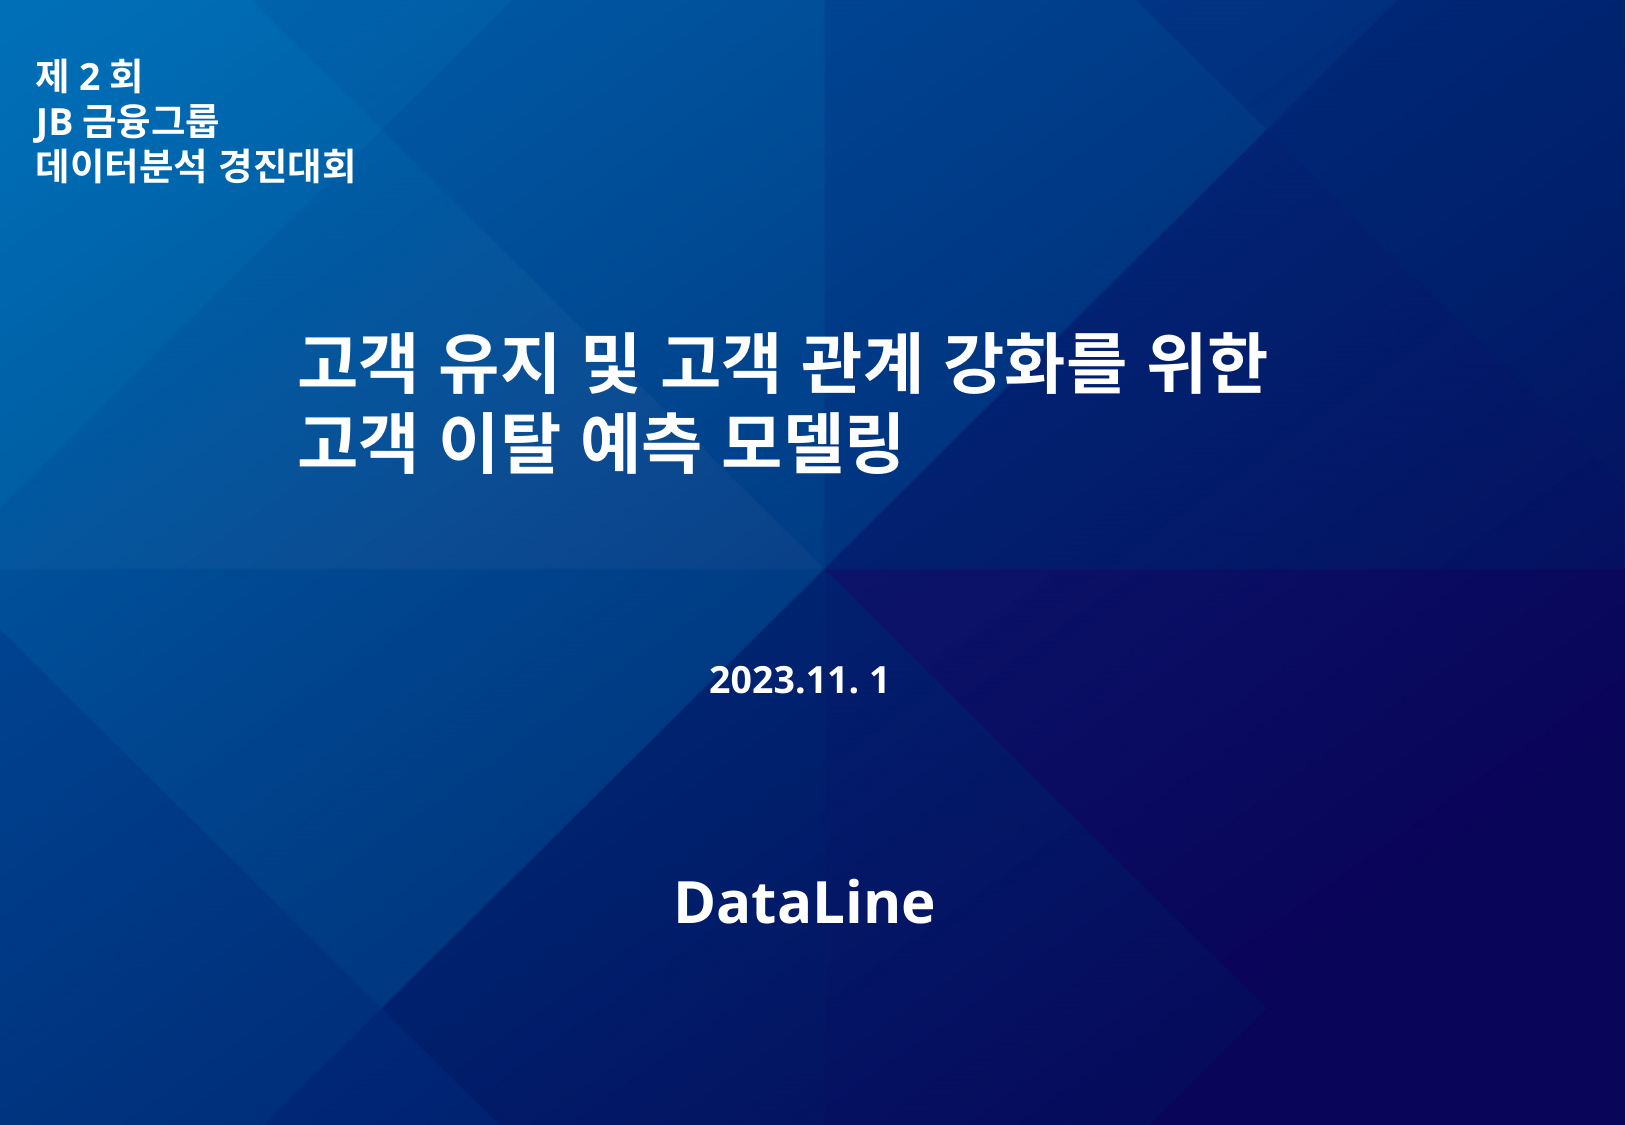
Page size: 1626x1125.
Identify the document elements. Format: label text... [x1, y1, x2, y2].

text_box 고객 유지 및 고객 관계 강화를 위한 고객 이탈 예측 모델링 [282, 314, 1415, 490]
picture [0, 0, 1626, 1125]
text_box DataLine [658, 857, 967, 943]
text_box 2023.11. 1 [694, 648, 919, 709]
text_box 제2회 JB금융그룹 데이터분석 경진대회 [21, 45, 1250, 196]
